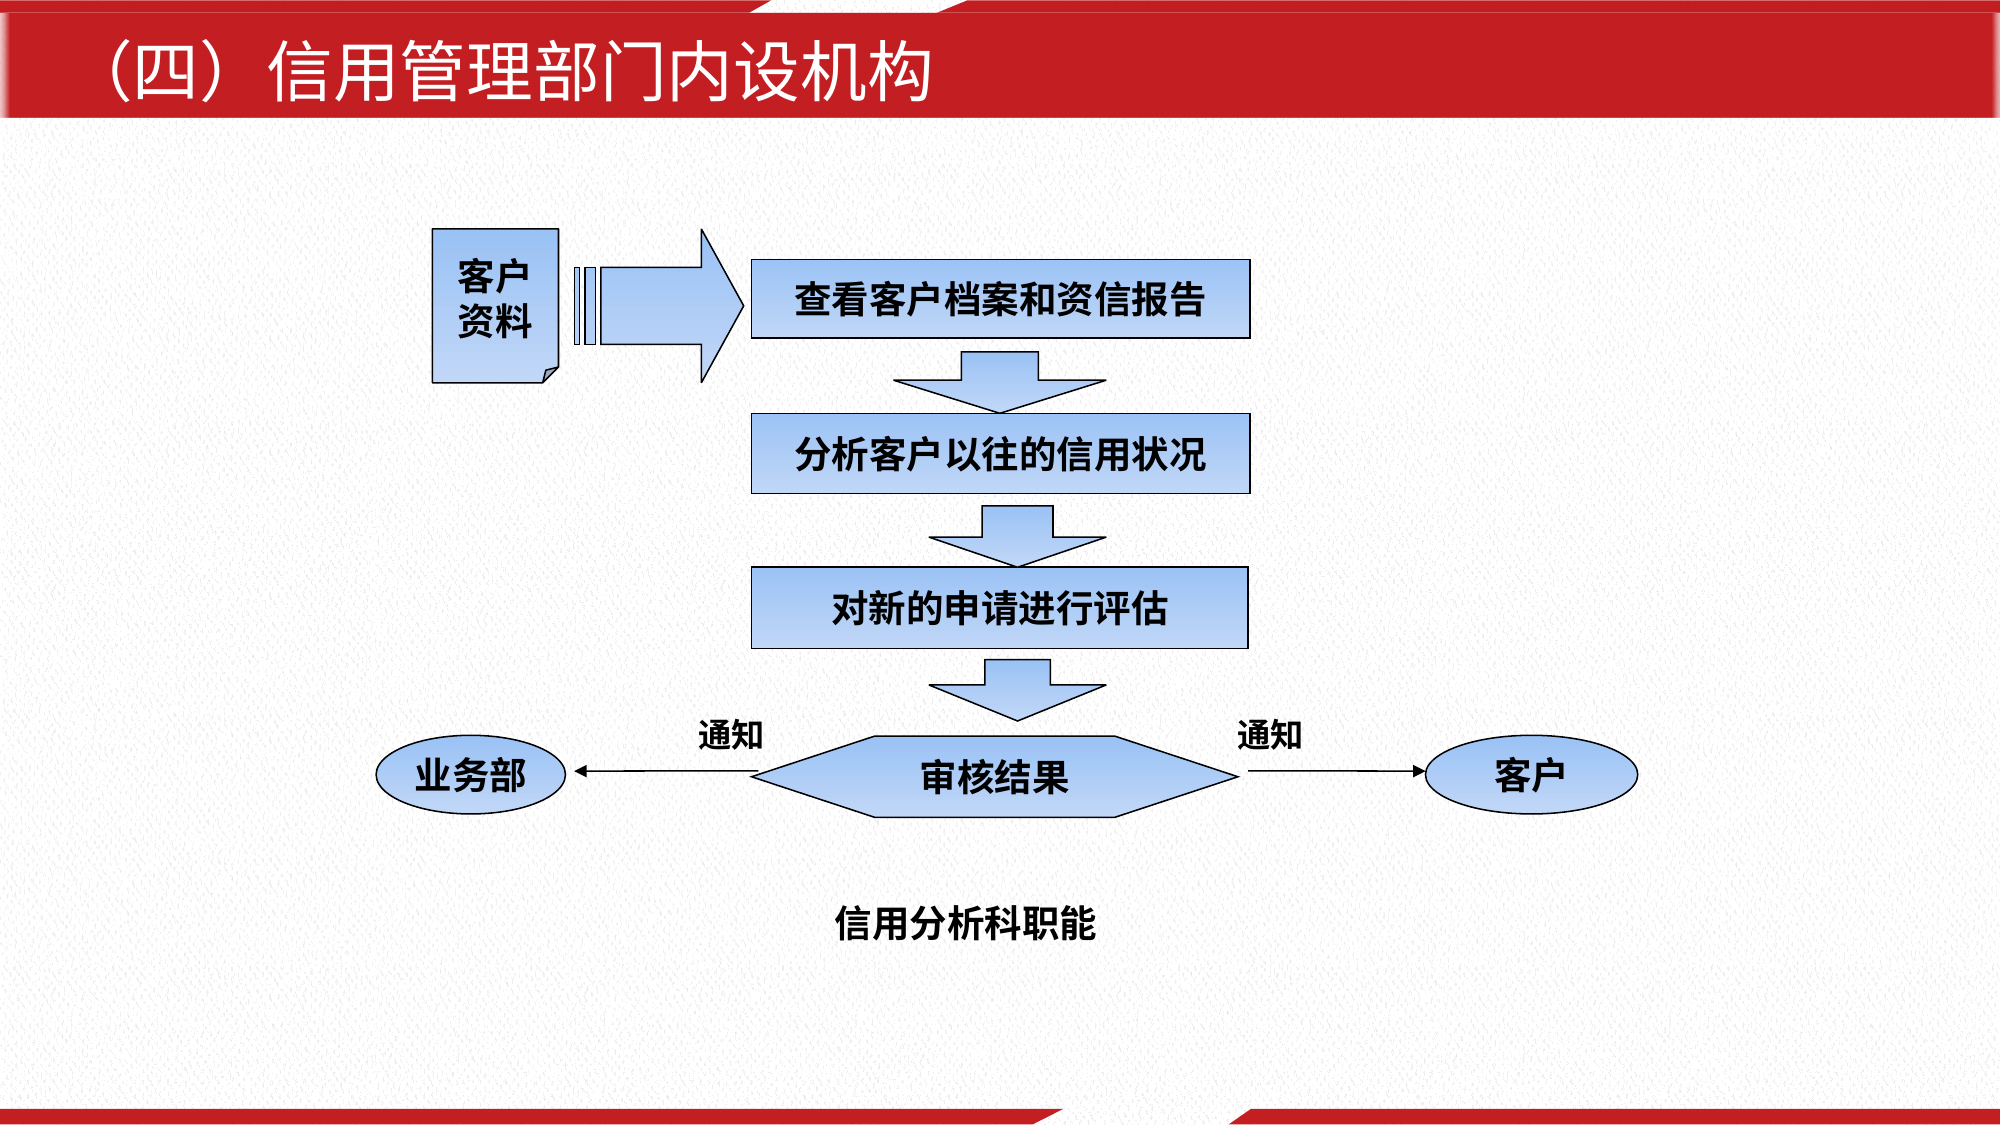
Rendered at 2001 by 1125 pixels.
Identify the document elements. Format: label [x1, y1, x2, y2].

text_box [0, 118, 2000, 1125]
picture [0, 12, 2000, 118]
text_box [0, 0, 2000, 12]
text_box [290, 198, 1710, 1029]
